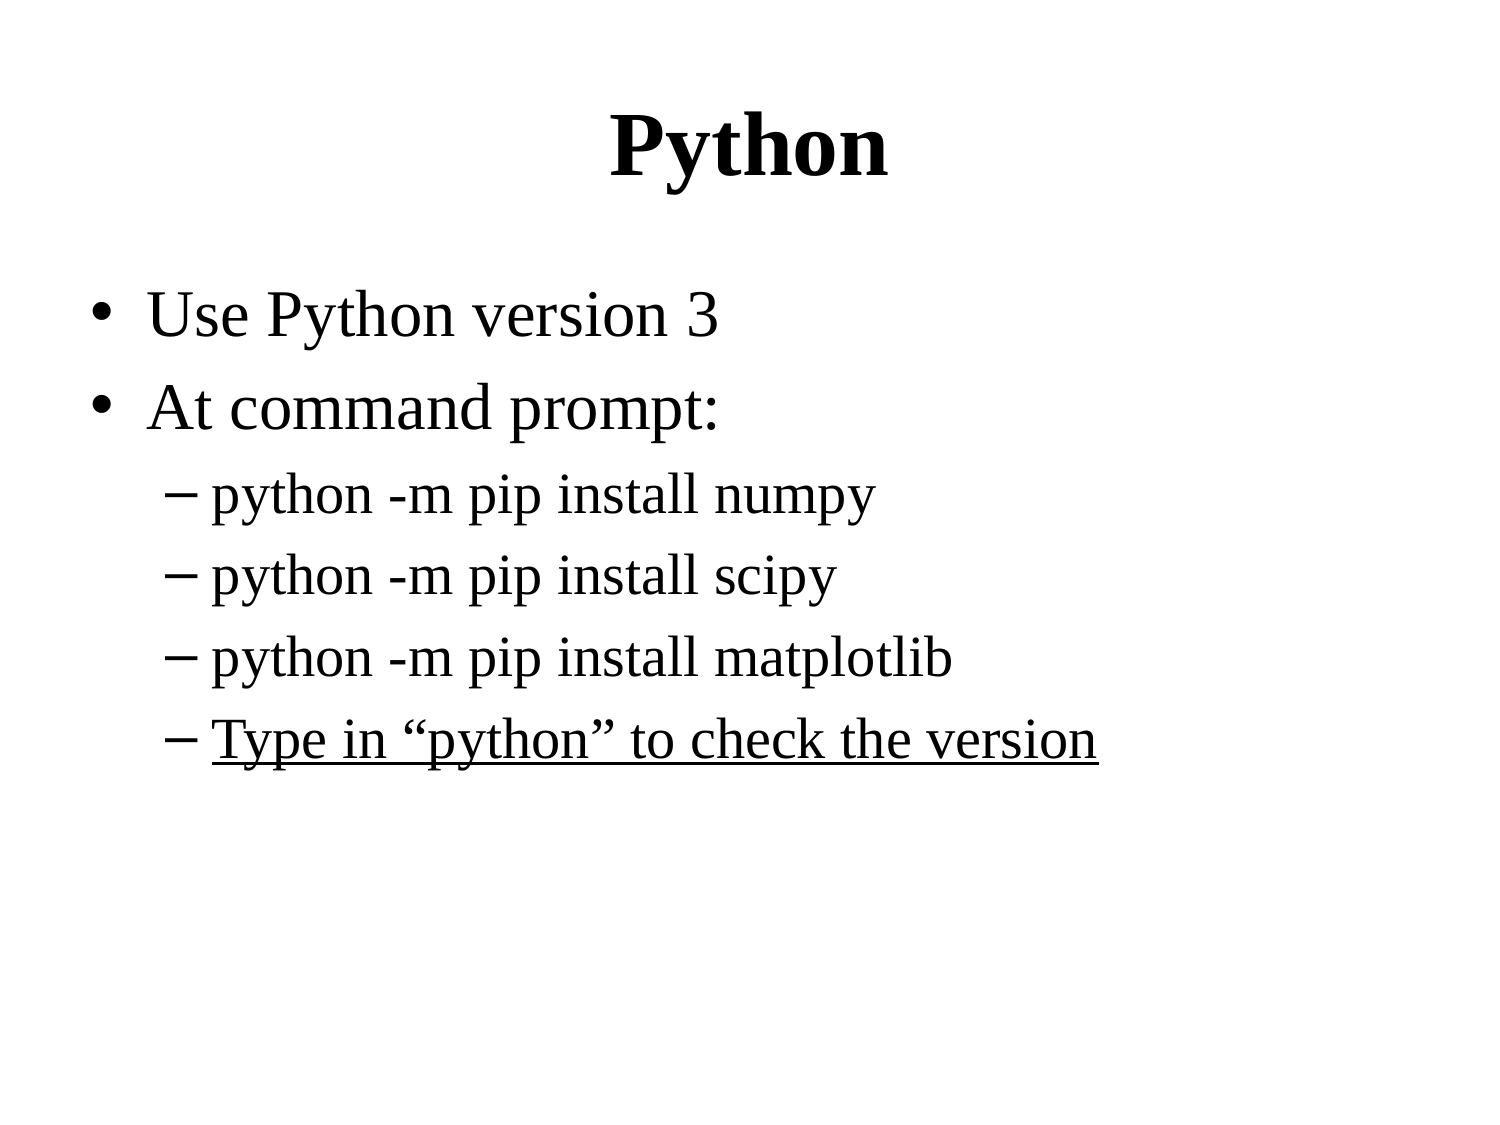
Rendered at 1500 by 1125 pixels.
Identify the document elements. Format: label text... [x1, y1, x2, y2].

list Use Python version 3 At command prompt: python -m pip install numpy python -m pip install scipy python -m pip install matplotlib Type in “python” to check the version [75, 262, 1425, 1005]
title Python [75, 45, 1425, 233]
